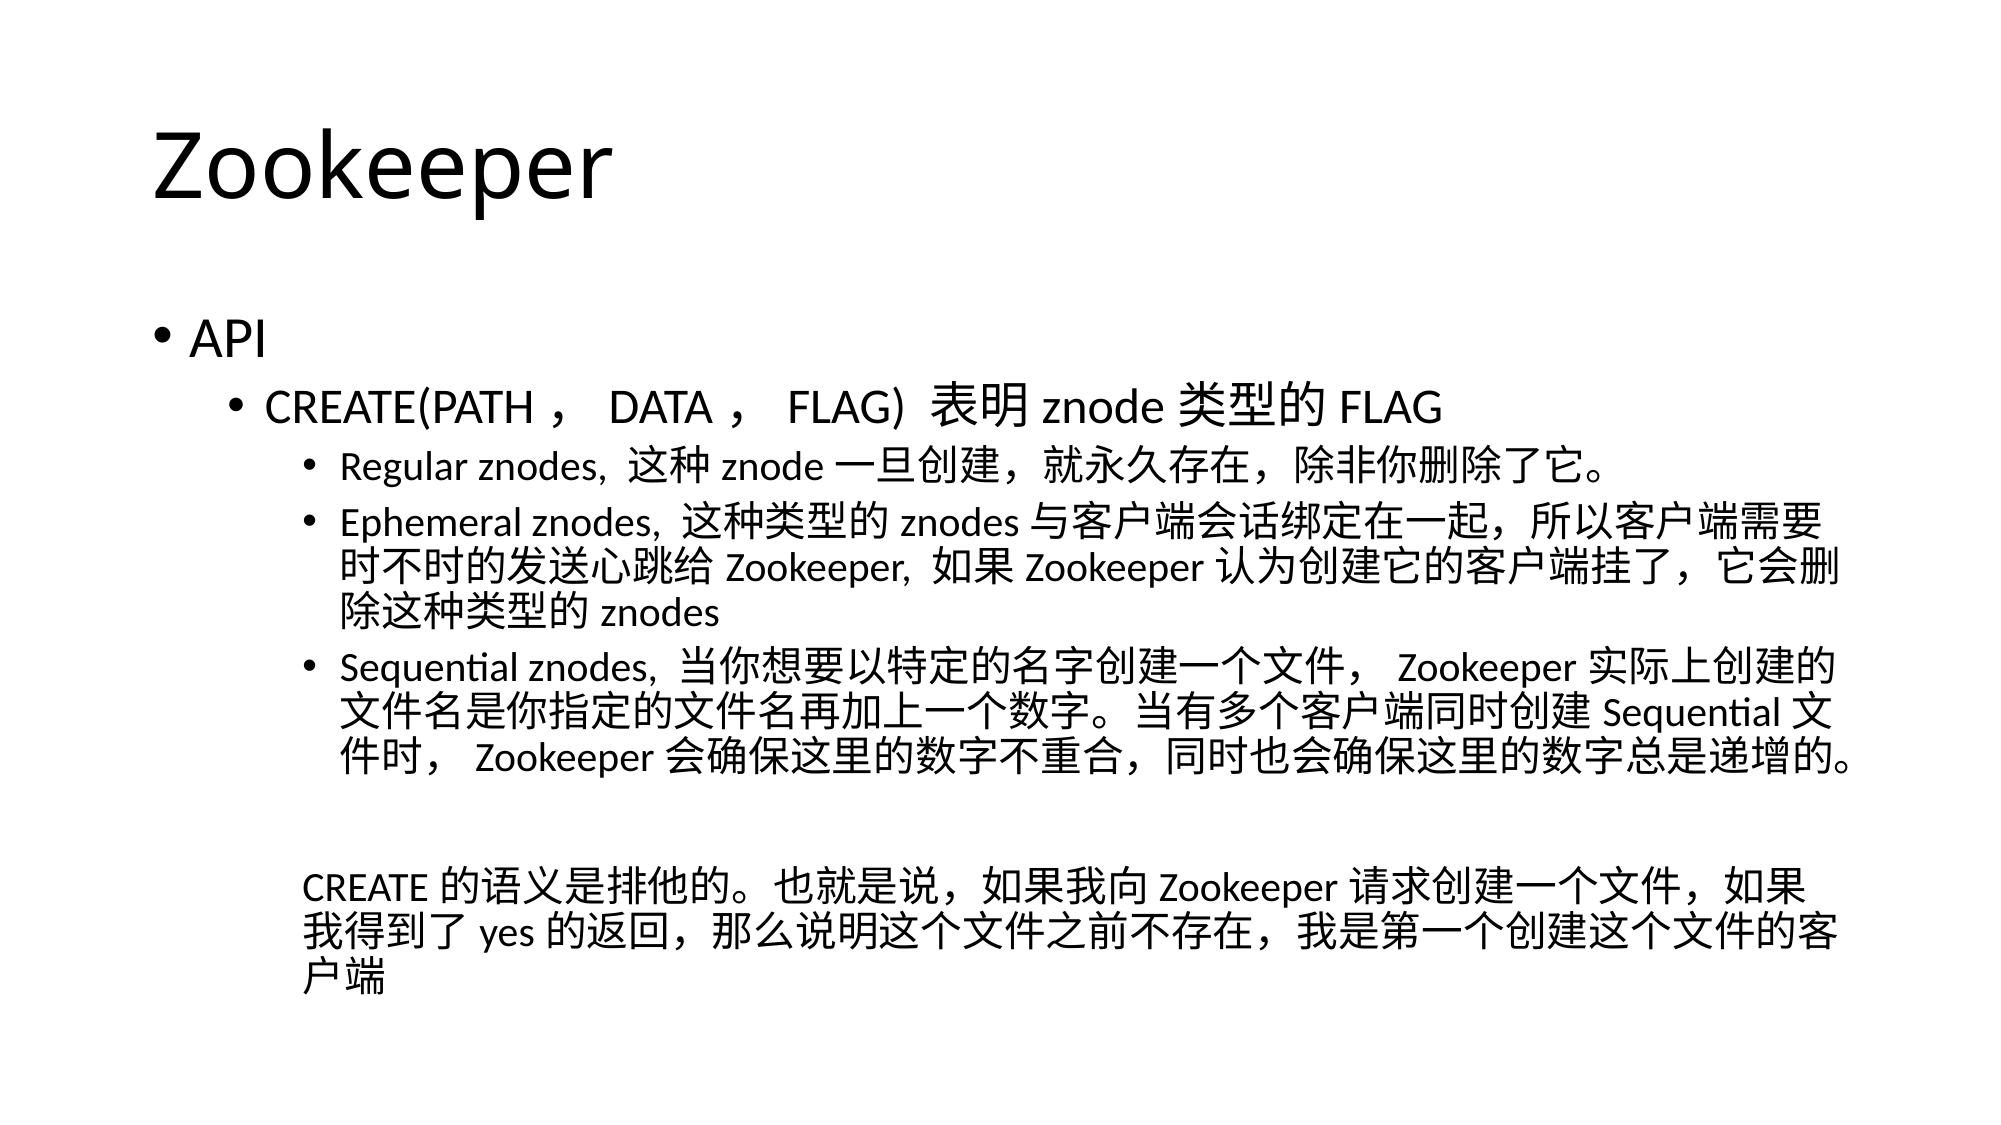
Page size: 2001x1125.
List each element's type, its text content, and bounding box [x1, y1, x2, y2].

title Zookeeper [137, 59, 1863, 278]
list API CREATE(PATH，DATA，FLAG) 表明znode类型的FLAG Regular znodes, 这种znode一旦创建，就永久存在，除非你删除了它。 Ephemeral znodes, 这种类型的znodes与客户端会话绑定在一起，所以客户端需要时不时的发送心跳给Zookeeper, 如果Zookeeper认为创建它的客户端挂了，它会删除这种类型的znodes Sequential znodes, 当你想要以特定的名字创建一个文件，Zookeeper实际上创建的文件名是你指定的文件名再加上一个数字。当有多个客户端同时创建Sequential文件时，Zookeeper会确保这里的数字不重合，同时也会确保这里的数字总是递增的。 CREATE的语义是排他的。也就是说，如果我向Zookeeper请求创建一个文件，如果我得到了yes的返回，那么说明这个文件之前不存在，我是第一个创建这个文件的客户端 [137, 299, 1863, 1014]
